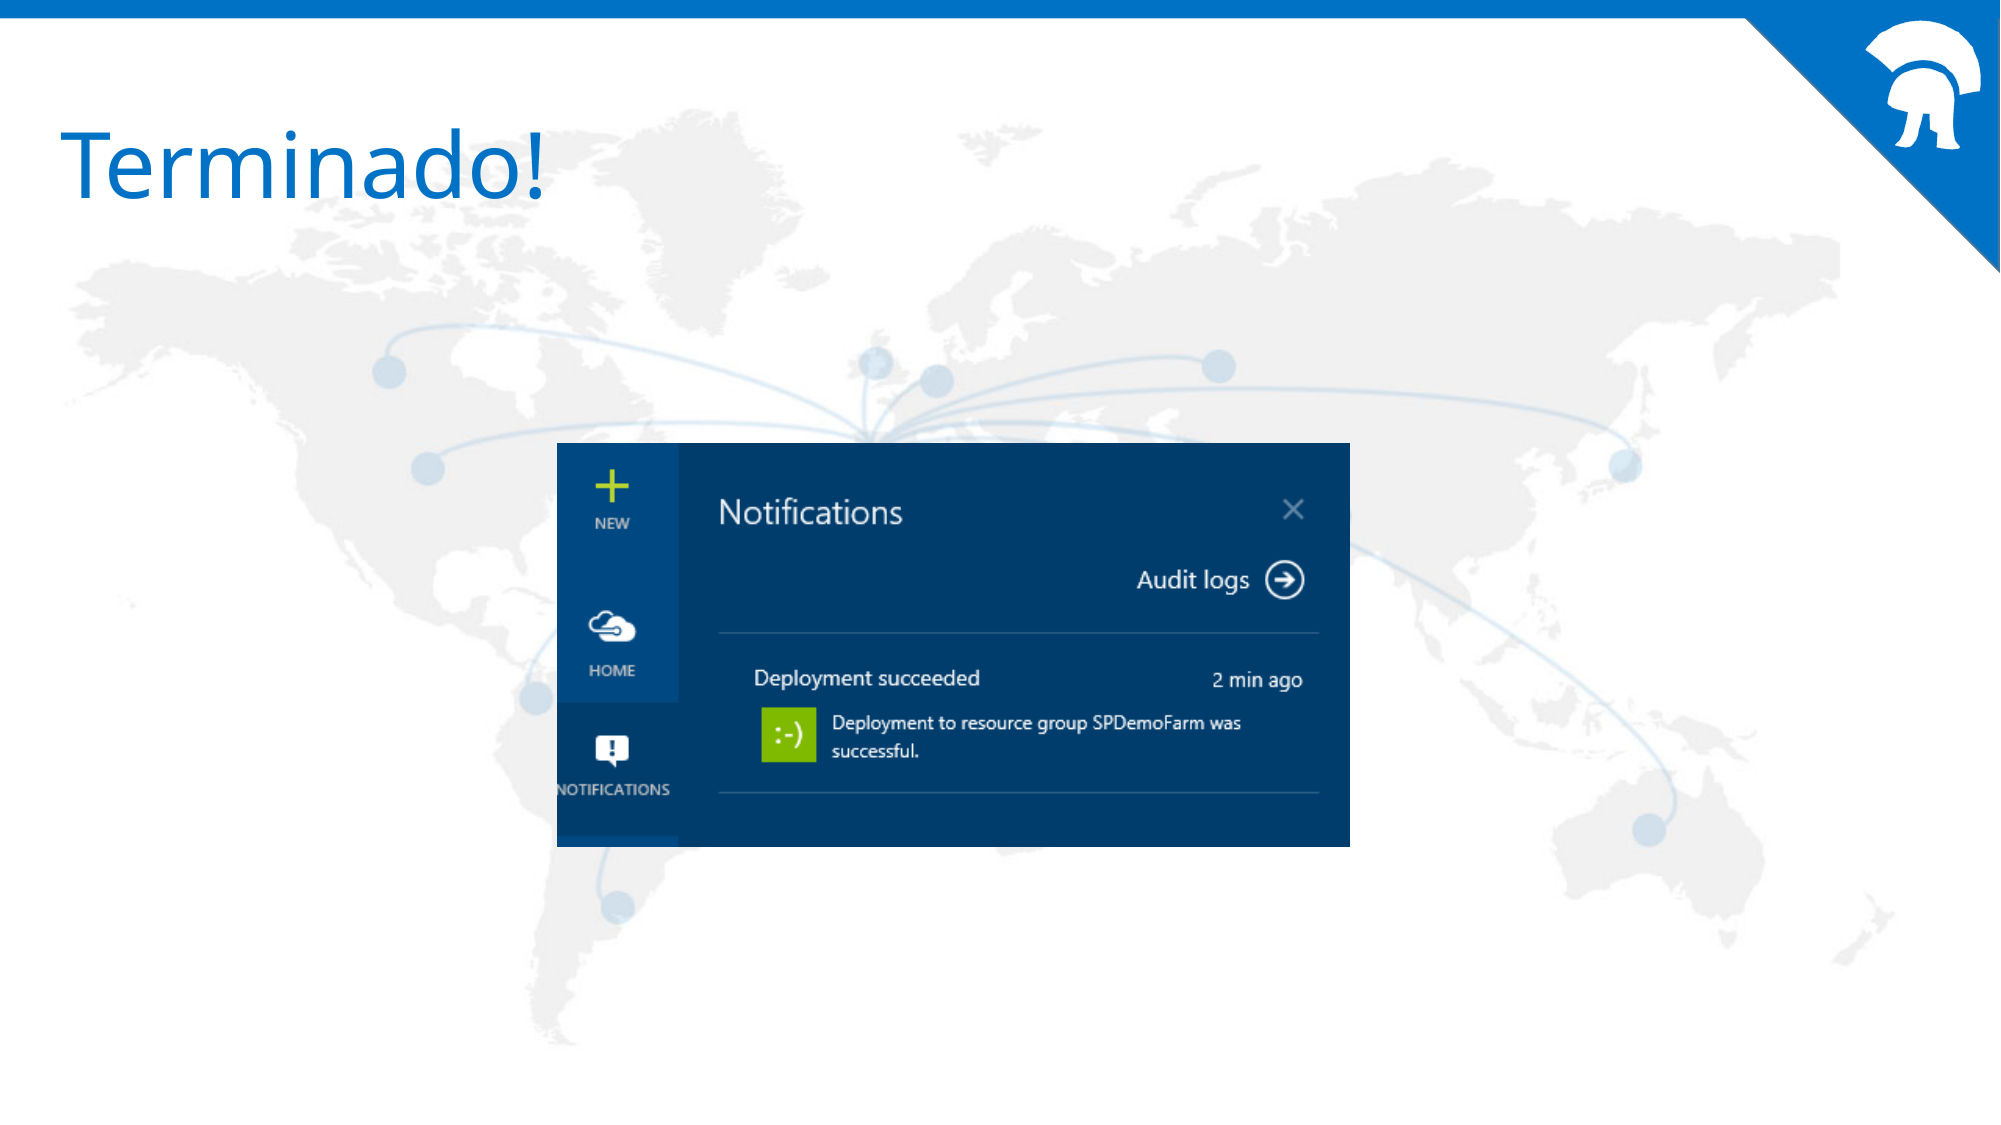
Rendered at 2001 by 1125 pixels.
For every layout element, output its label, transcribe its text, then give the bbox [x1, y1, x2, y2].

title Terminado! [45, 59, 1863, 278]
picture [0, 0, 2001, 1125]
